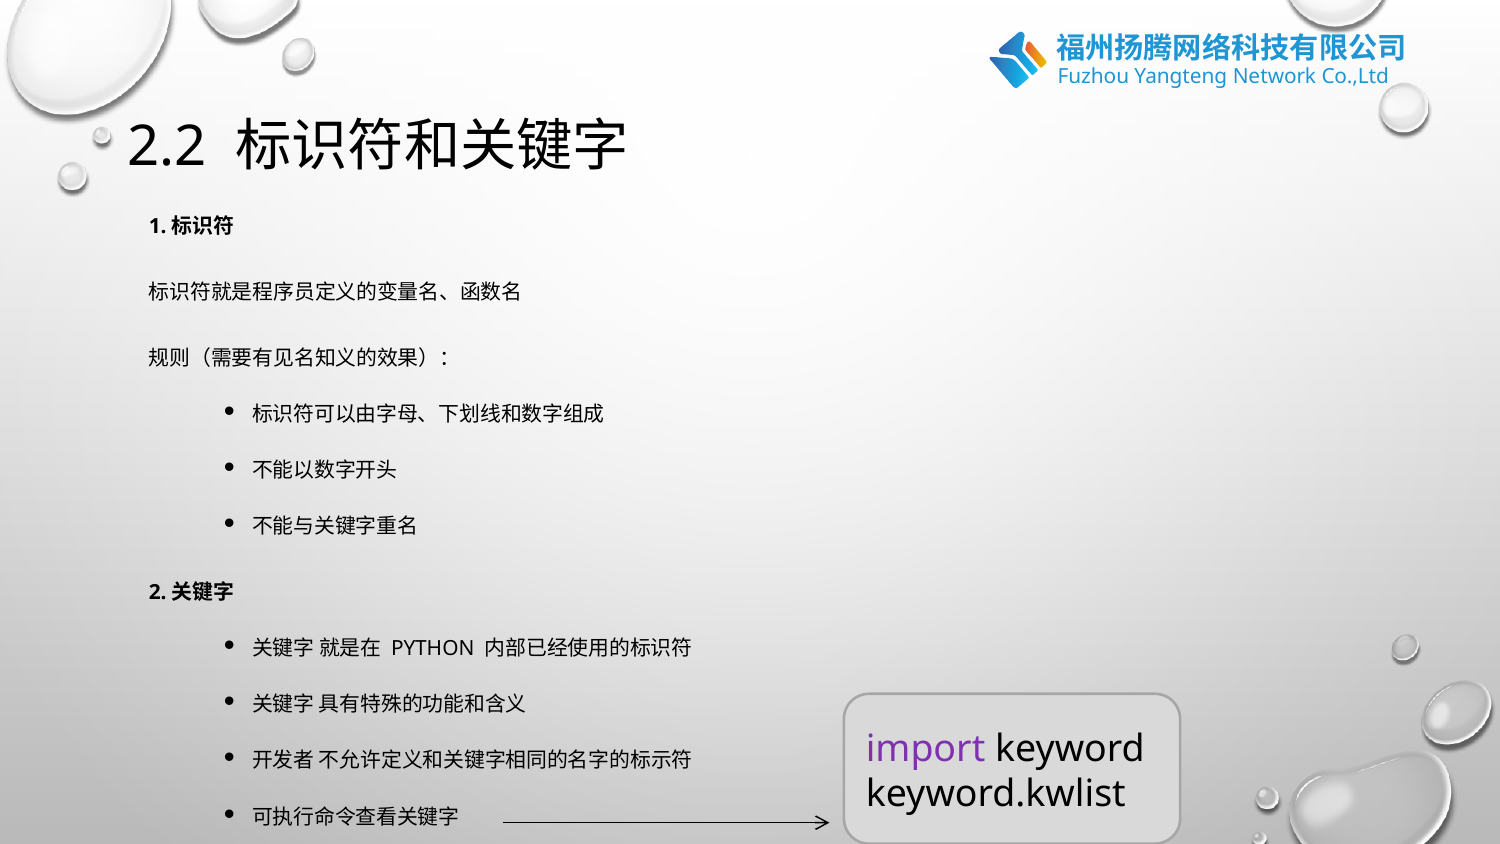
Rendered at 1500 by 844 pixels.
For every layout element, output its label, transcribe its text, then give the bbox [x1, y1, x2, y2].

list 1.标识符 标识符就是程序员定义的变量名、函数名 规则（需要有见名知义的效果）： 标识符可以由字母、下划线和数字组成 不能以数字开头 不能与关键字重名 2.关键字 关键字 就是在 Python 内部已经使用的标识符 关键字 具有特殊的功能和含义 开发者 不允许定义和关键字相同的名字的标示符 可执行命令查看关键字 [134, 180, 1500, 844]
text_box import keyword keyword.kwlist [842, 692, 1182, 844]
picture [0, 0, 1500, 844]
title 2.2 标识符和关键字 [112, 100, 1388, 194]
